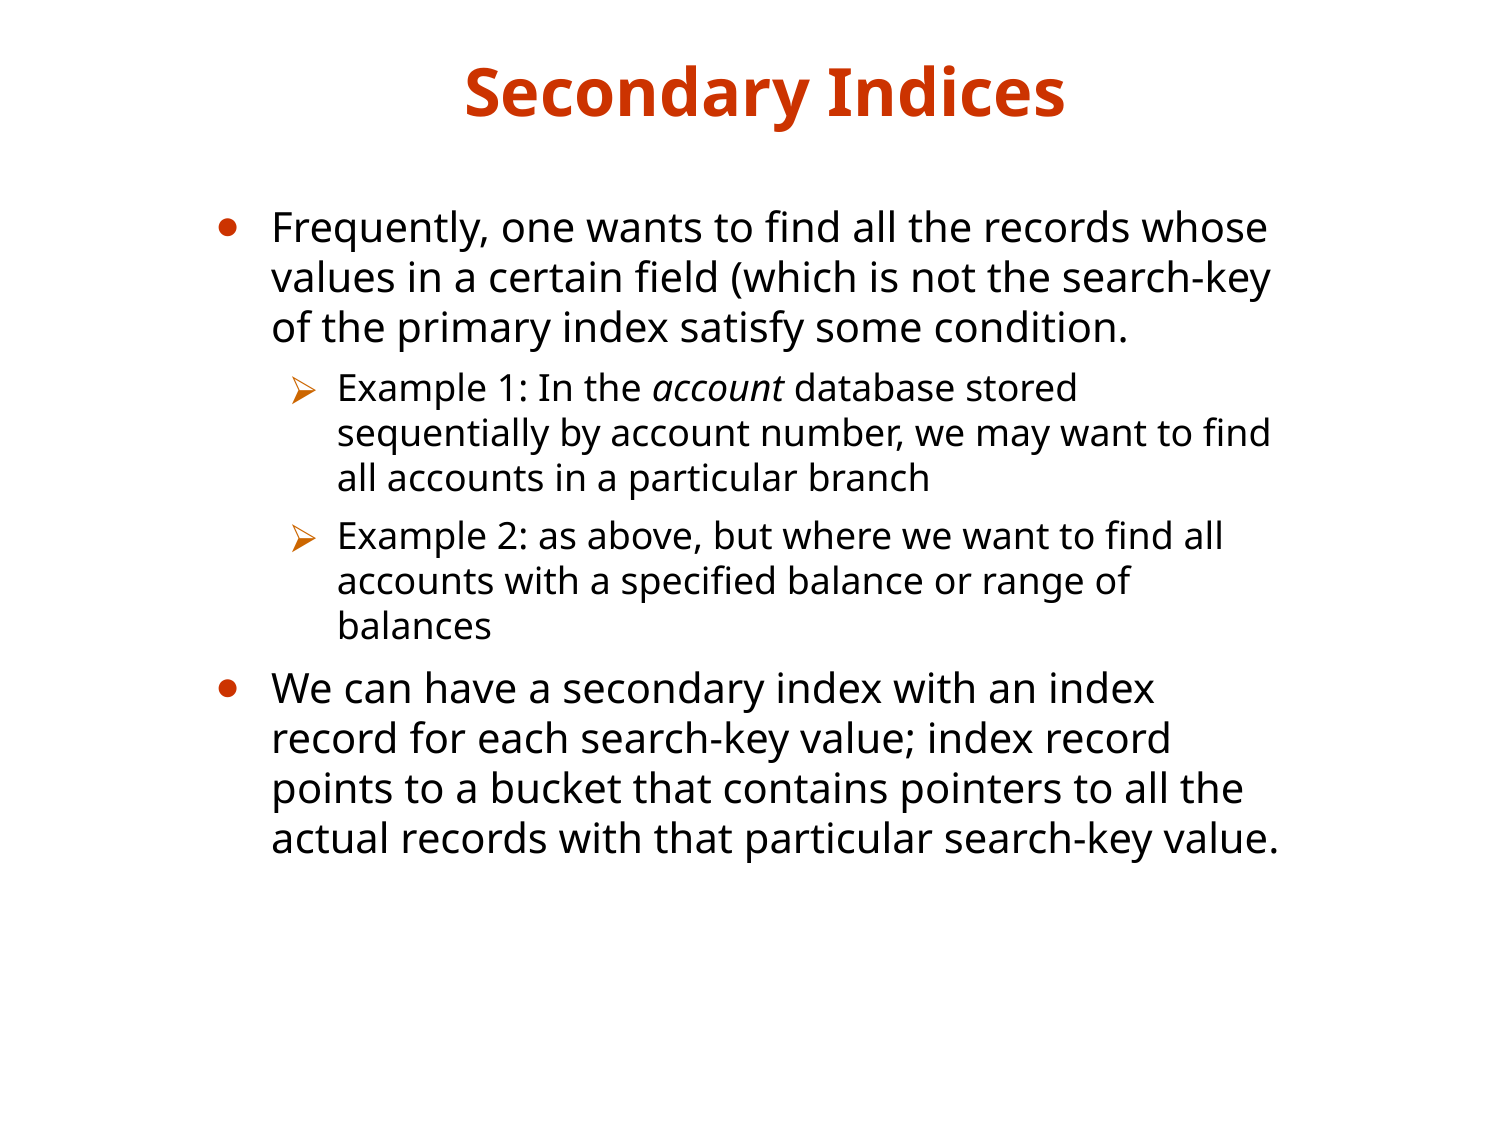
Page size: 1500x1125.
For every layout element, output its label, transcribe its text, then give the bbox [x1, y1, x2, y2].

list Frequently, one wants to find all the records whose values in a certain field (which is not the search-key of the primary index satisfy some condition. Example 1: In the account database stored sequentially by account number, we may want to find all accounts in a particular branch Example 2: as above, but where we want to find all accounts with a specified balance or range of balances We can have a secondary index with an index record for each search-key value; index record points to a bucket that contains pointers to all the actual records with that particular search-key value. [200, 193, 1304, 869]
title Secondary Indices [103, 37, 1429, 138]
